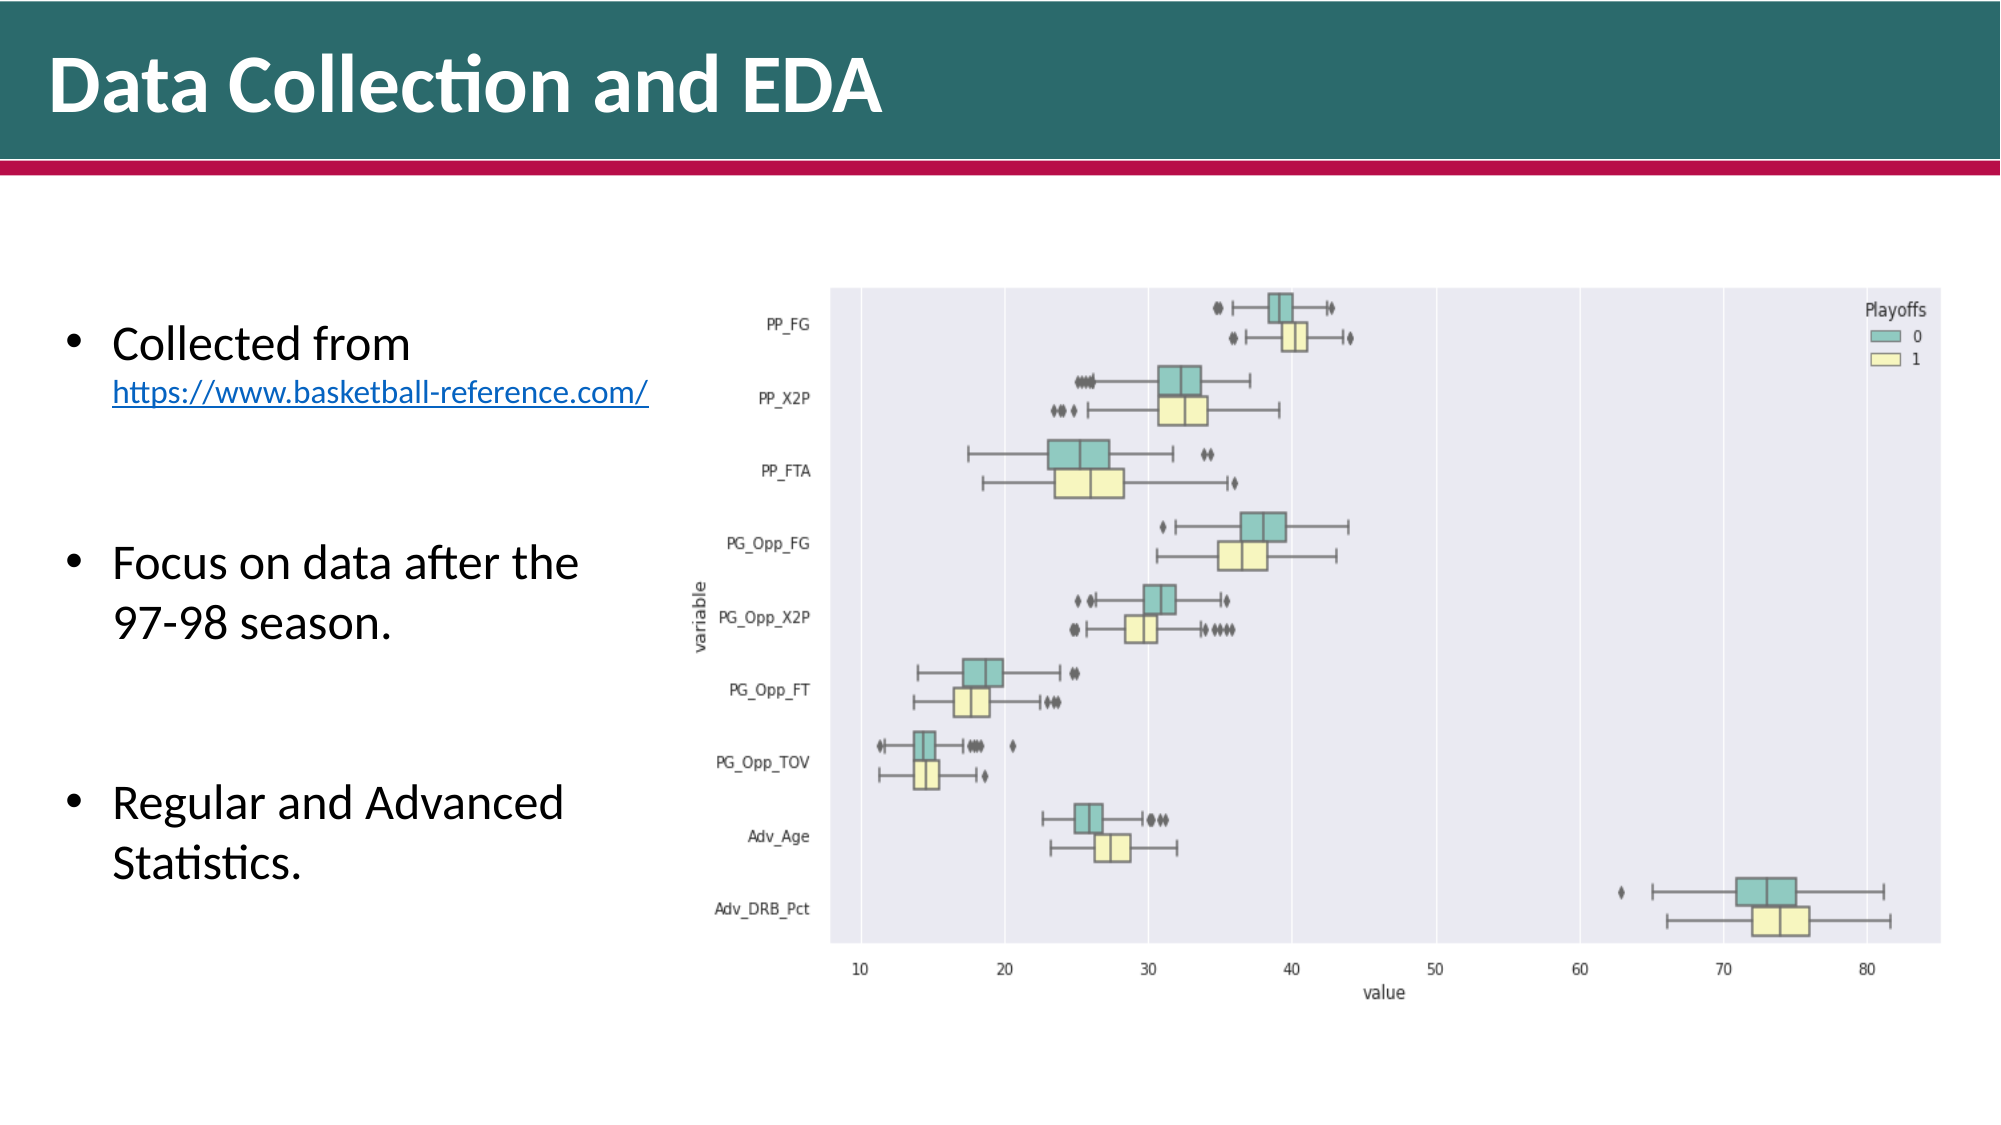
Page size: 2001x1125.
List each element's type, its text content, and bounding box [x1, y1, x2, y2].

text_box Data Collection and EDA [33, 22, 1189, 137]
text_box Collected from https://www.basketball-reference.com/ Focus on data after the 97-98 season. Regular and Advanced Statistics. [50, 302, 667, 958]
picture [667, 273, 1973, 1020]
text_box [0, 0, 2000, 159]
text_box [0, 159, 2000, 176]
